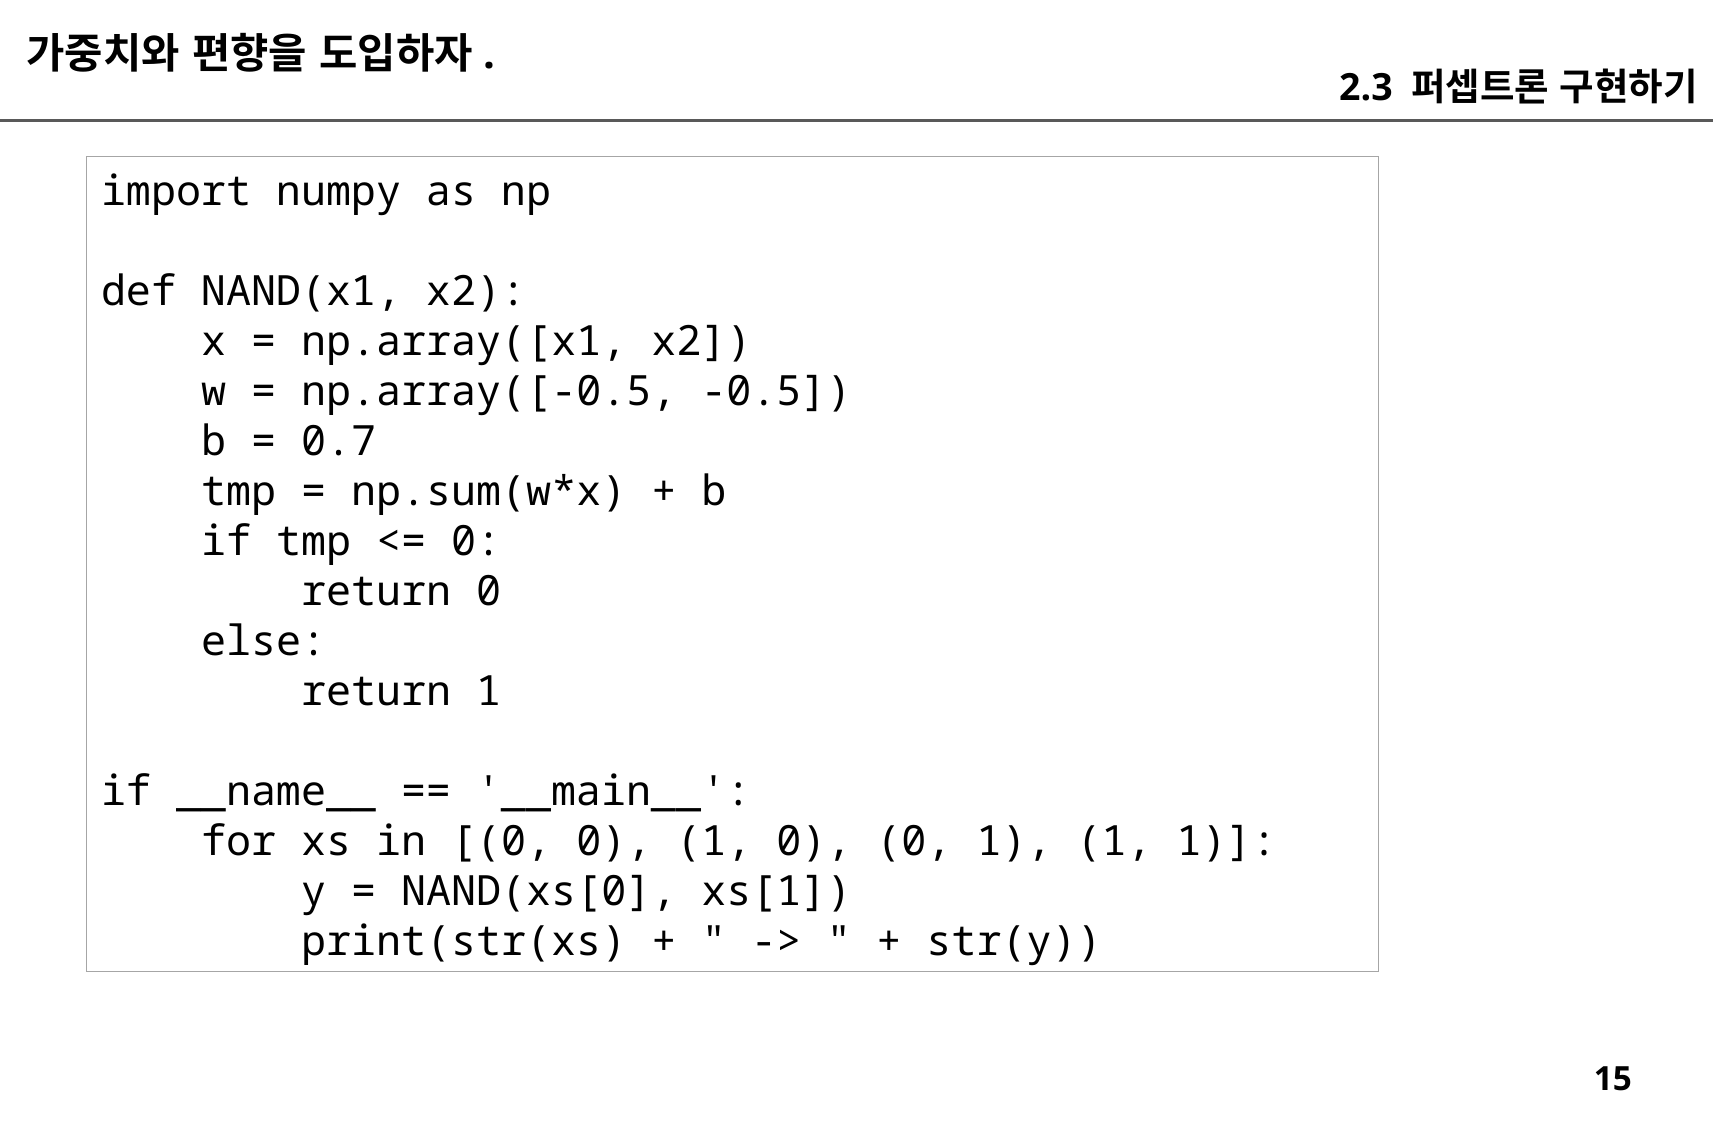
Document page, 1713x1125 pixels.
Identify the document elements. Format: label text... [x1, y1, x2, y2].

text_box 2.3 퍼셉트론 구현하기 [916, 44, 1713, 111]
text_box 가중치와 편향을 도입하자. [11, 13, 778, 80]
text_box import numpy as np def NAND(x1, x2): x = np.array([x1, x2]) w = np.array([-0.5, -0.5]) b = 0.7 tmp = np.sum(w*x) + b if tmp <= 0: return 0 else: return 1 if __name__ == '__main__': for xs in [(0, 0), (1, 0), (0, 1), (1, 1)]: y = NAND(xs[0], xs[1]) print(str(xs) + " -> " + str(y)) [86, 156, 1379, 972]
